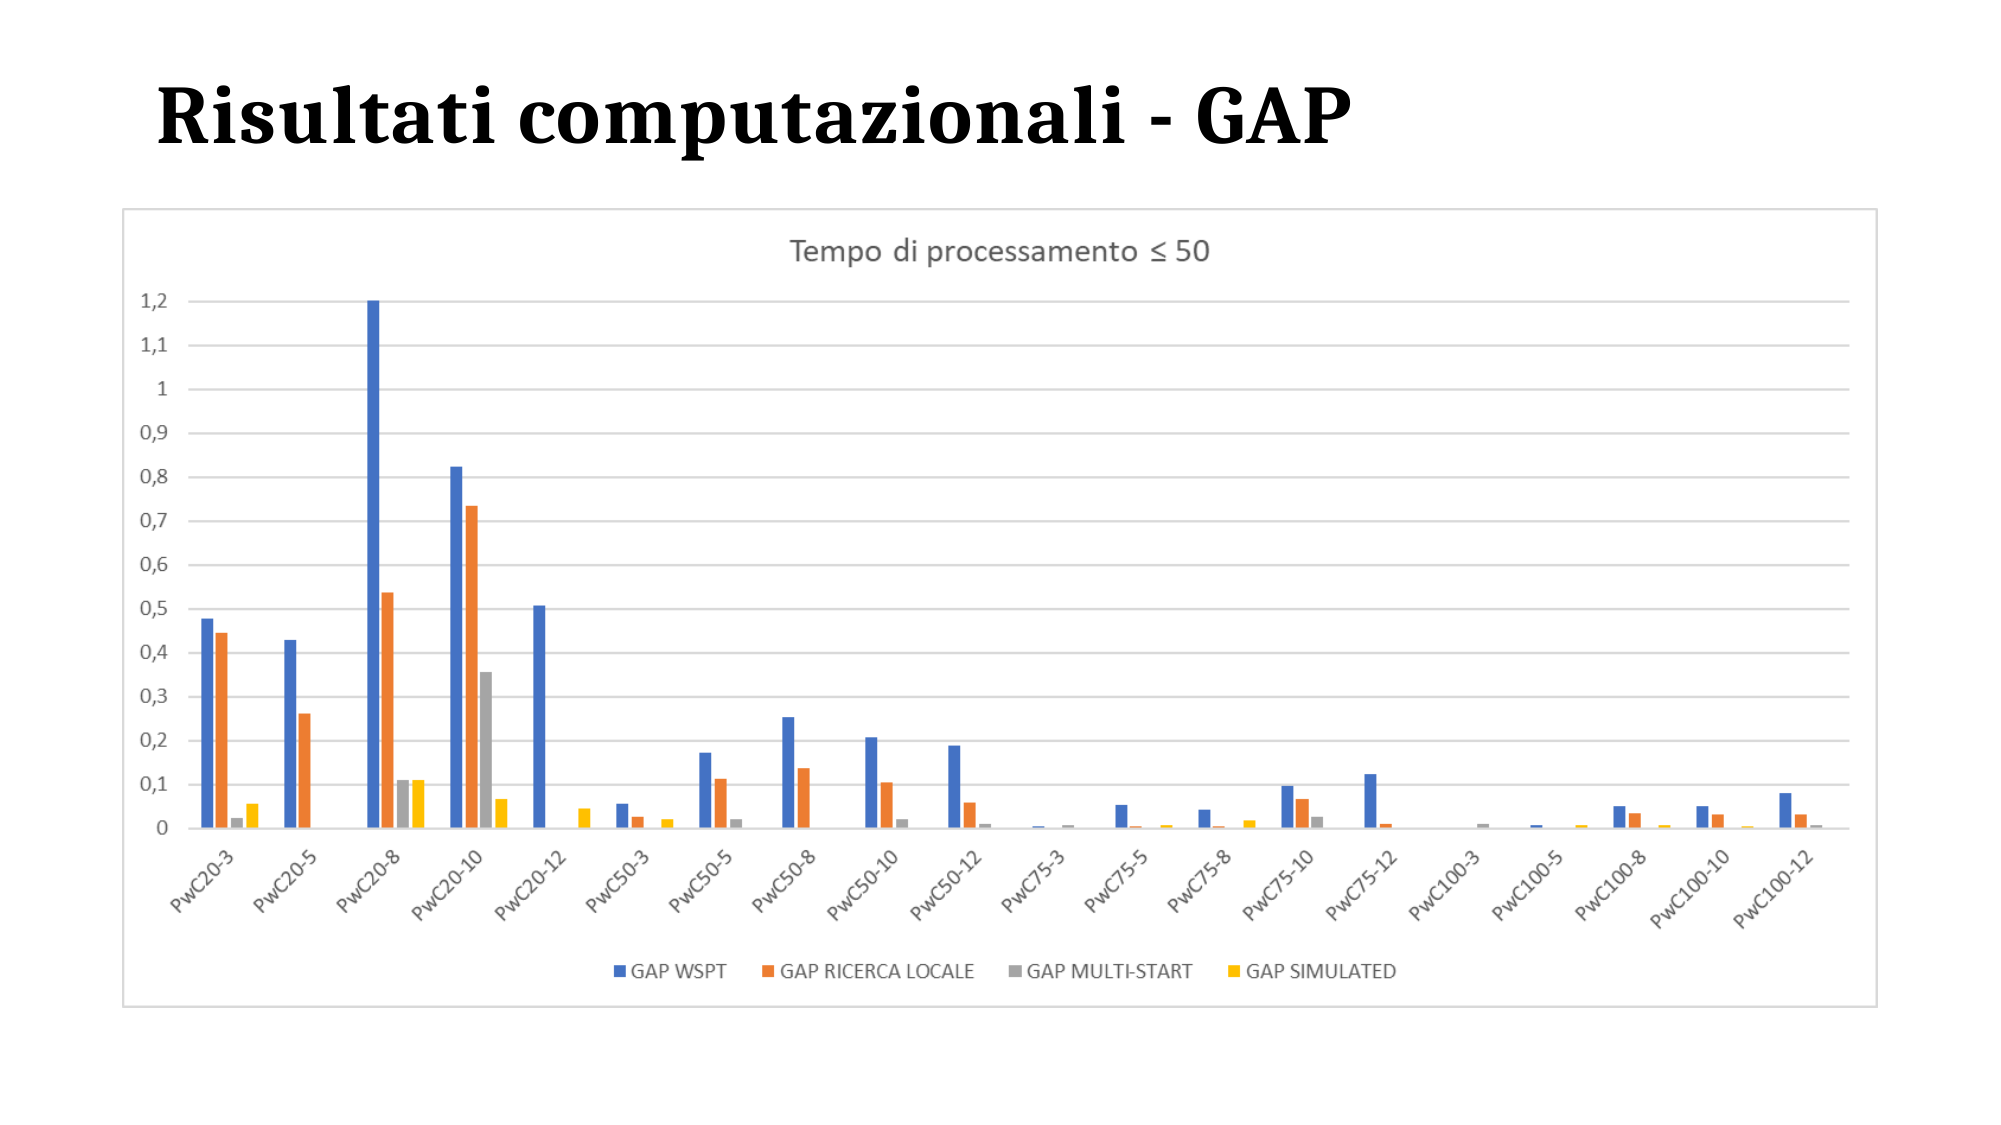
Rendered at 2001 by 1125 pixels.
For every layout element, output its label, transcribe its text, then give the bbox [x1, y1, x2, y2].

title Risultati computazionali - GAP [156, 61, 1502, 162]
picture [122, 208, 1878, 1008]
